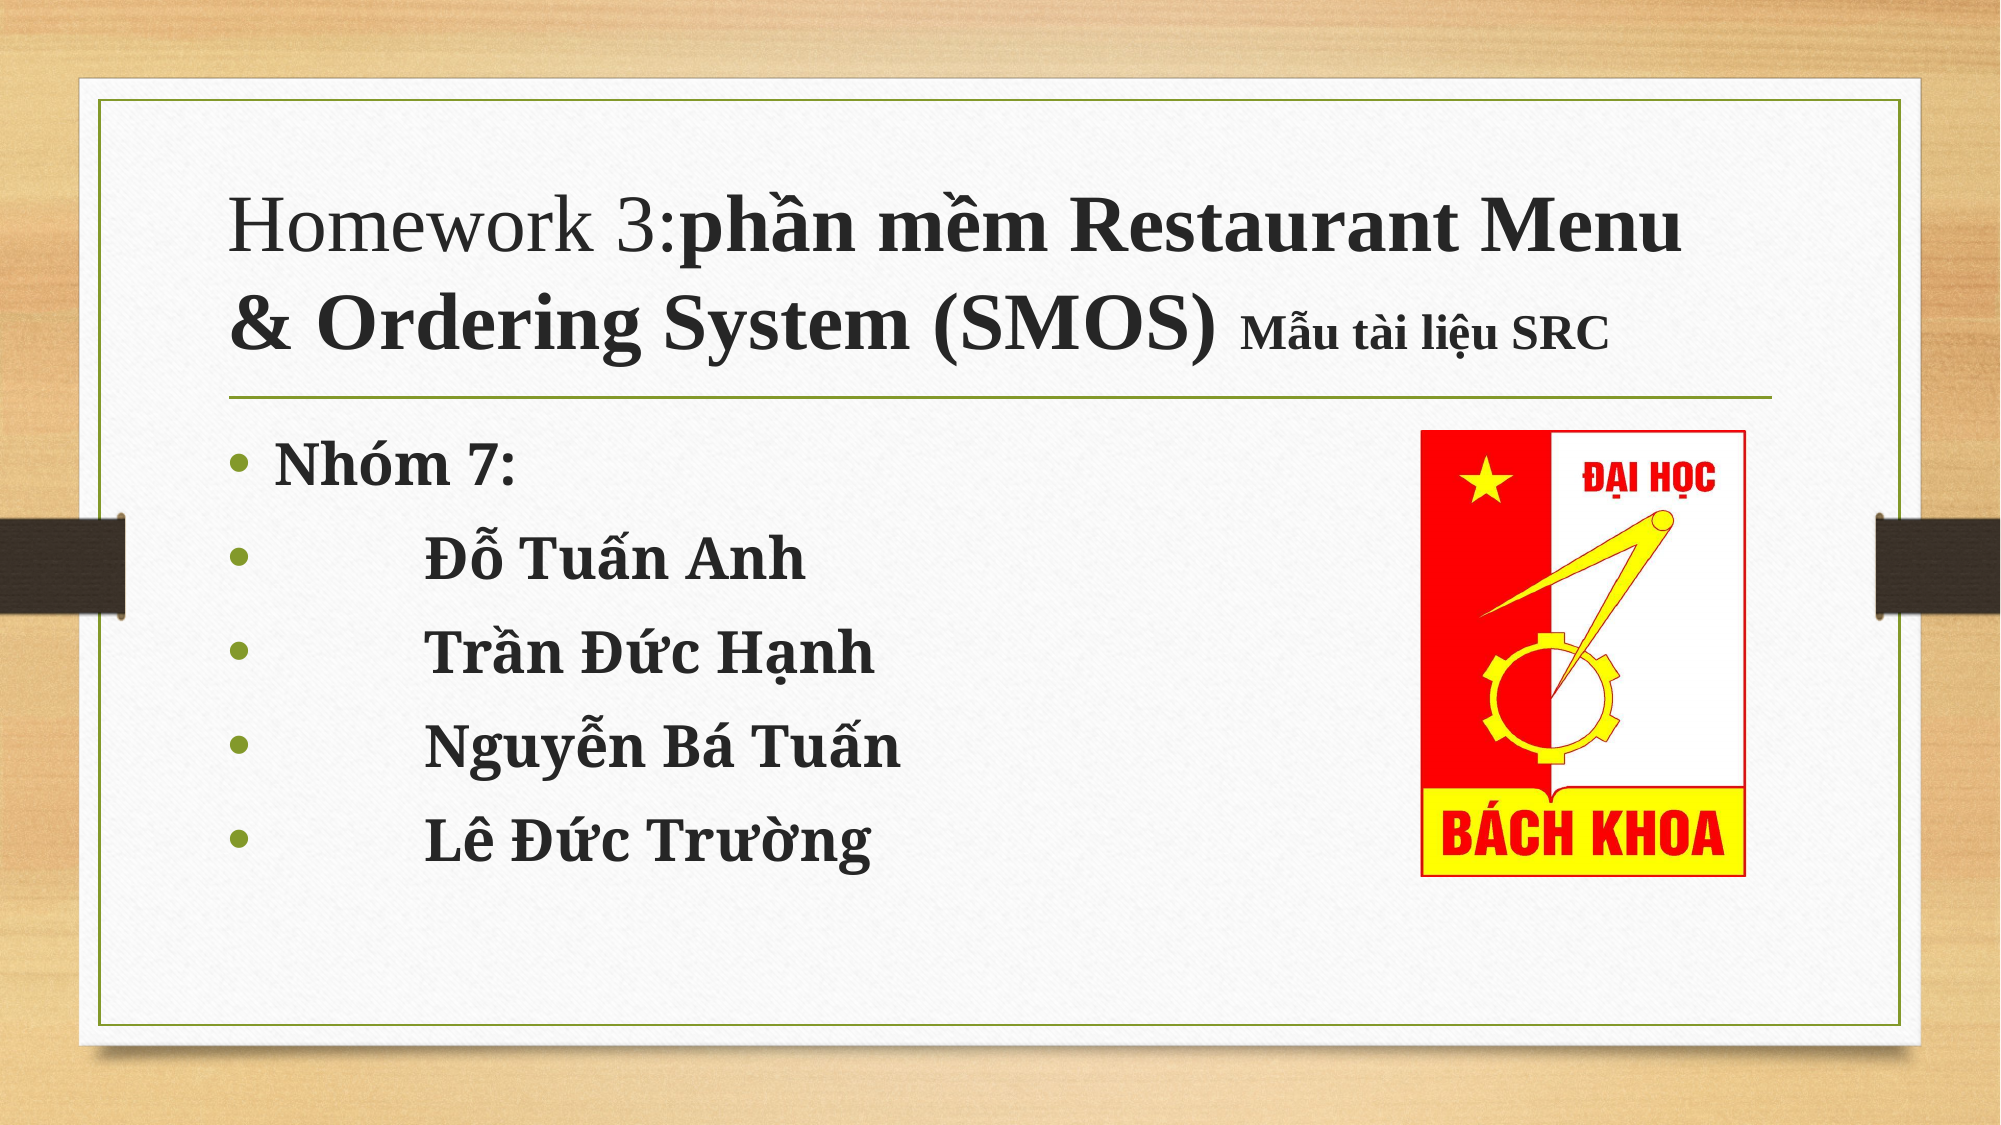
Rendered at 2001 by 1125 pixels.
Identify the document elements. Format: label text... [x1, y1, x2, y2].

picture [0, 0, 2001, 1125]
list Nhóm 7: Đỗ Tuấn Anh Trần Đức Hạnh Nguyễn Bá Tuấn Lê Đức Trường [212, 419, 1788, 964]
title Homework 3:phần mềm Restaurant Menu & Ordering System (SMOS) Mẫu tài liệu SRC [212, 161, 1788, 375]
